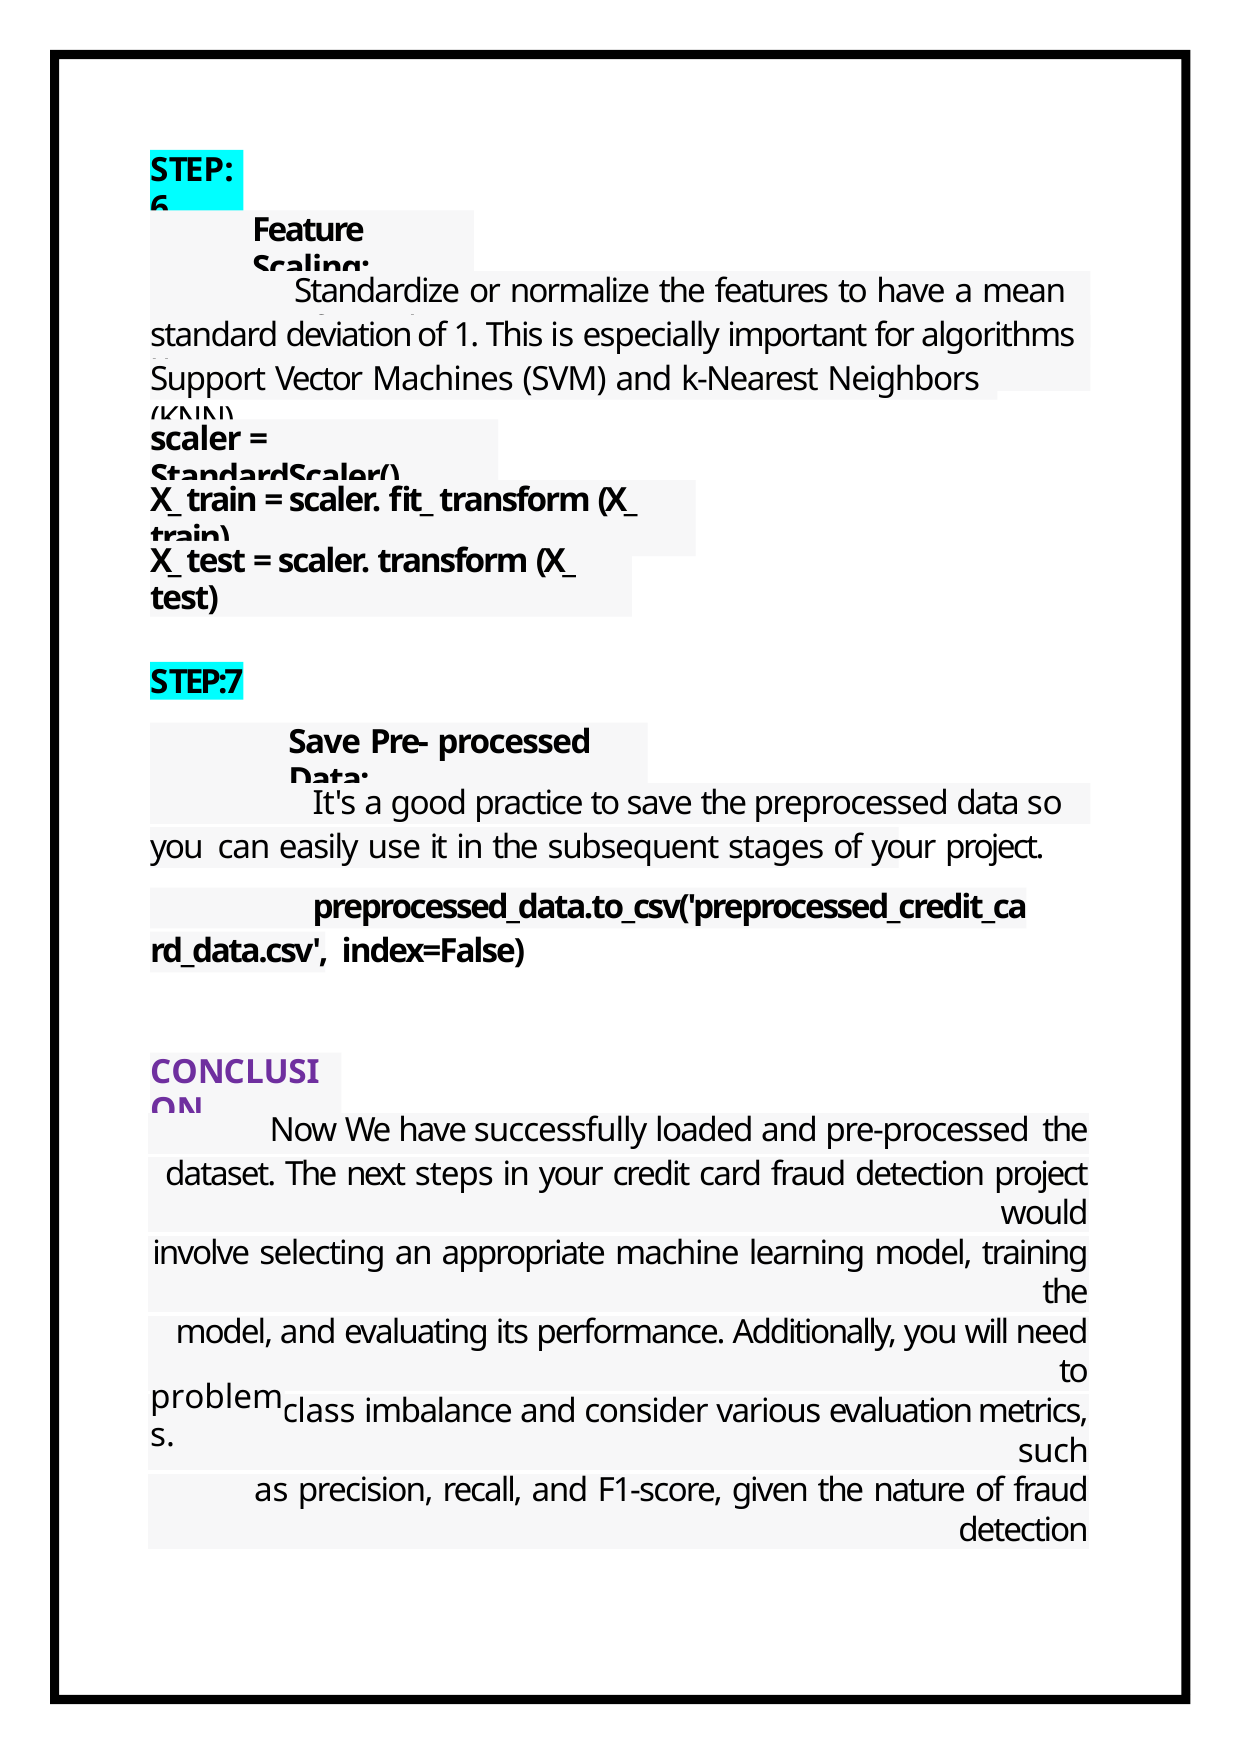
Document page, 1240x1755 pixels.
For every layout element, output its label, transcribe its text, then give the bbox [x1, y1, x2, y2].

text_box Save Pre- processed Data: [150, 722, 648, 774]
table_header Now We have successfully loaded and pre-processed the [148, 1113, 1089, 1154]
text_box X_ train = scaler. fit_ transform (X_ train) [150, 480, 696, 557]
text_box X_ test = scaler. transform (X_ test) [150, 540, 632, 617]
text_box [50, 49, 1191, 1705]
text_box STEP:6 [150, 149, 244, 210]
text_box CONCLUSION [150, 1052, 342, 1113]
table_cell as precision, recall, and F1-score, given the nature of fraud detection [148, 1474, 1089, 1549]
text_box Support Vector Machines (SVM) and k-Nearest Neighbors (KNN). [147, 354, 1000, 437]
text_box scaler = StandardScaler() [150, 419, 499, 480]
table_cell model, and evaluating its performance. Additionally, you will need to [148, 1316, 1089, 1391]
text_box problems. [150, 1376, 285, 1453]
text_box [150, 969, 326, 973]
text_box STEP:7 [150, 661, 244, 700]
table_cell dataset. The next steps in your credit card fraud detection project would [148, 1157, 1089, 1232]
table_cell involve selecting an appropriate machine learning model, training the [148, 1236, 1089, 1312]
text_box Feature Scaling: [150, 210, 474, 271]
text_box Standardize or normalize the features to have a mean of 0 and [150, 271, 1091, 315]
text_box standard deviation of 1. This is especially important for algorithms like [150, 315, 1091, 391]
table_cell handle class imbalance and consider various evaluation metrics, such [148, 1394, 1089, 1470]
text_box It's a good practice to save the preprocessed data so you can easily use it in the subsequent stages of your project. preprocessed_data.to_csv('preprocessed_credit_card_data.csv', index=False) [147, 774, 1092, 969]
